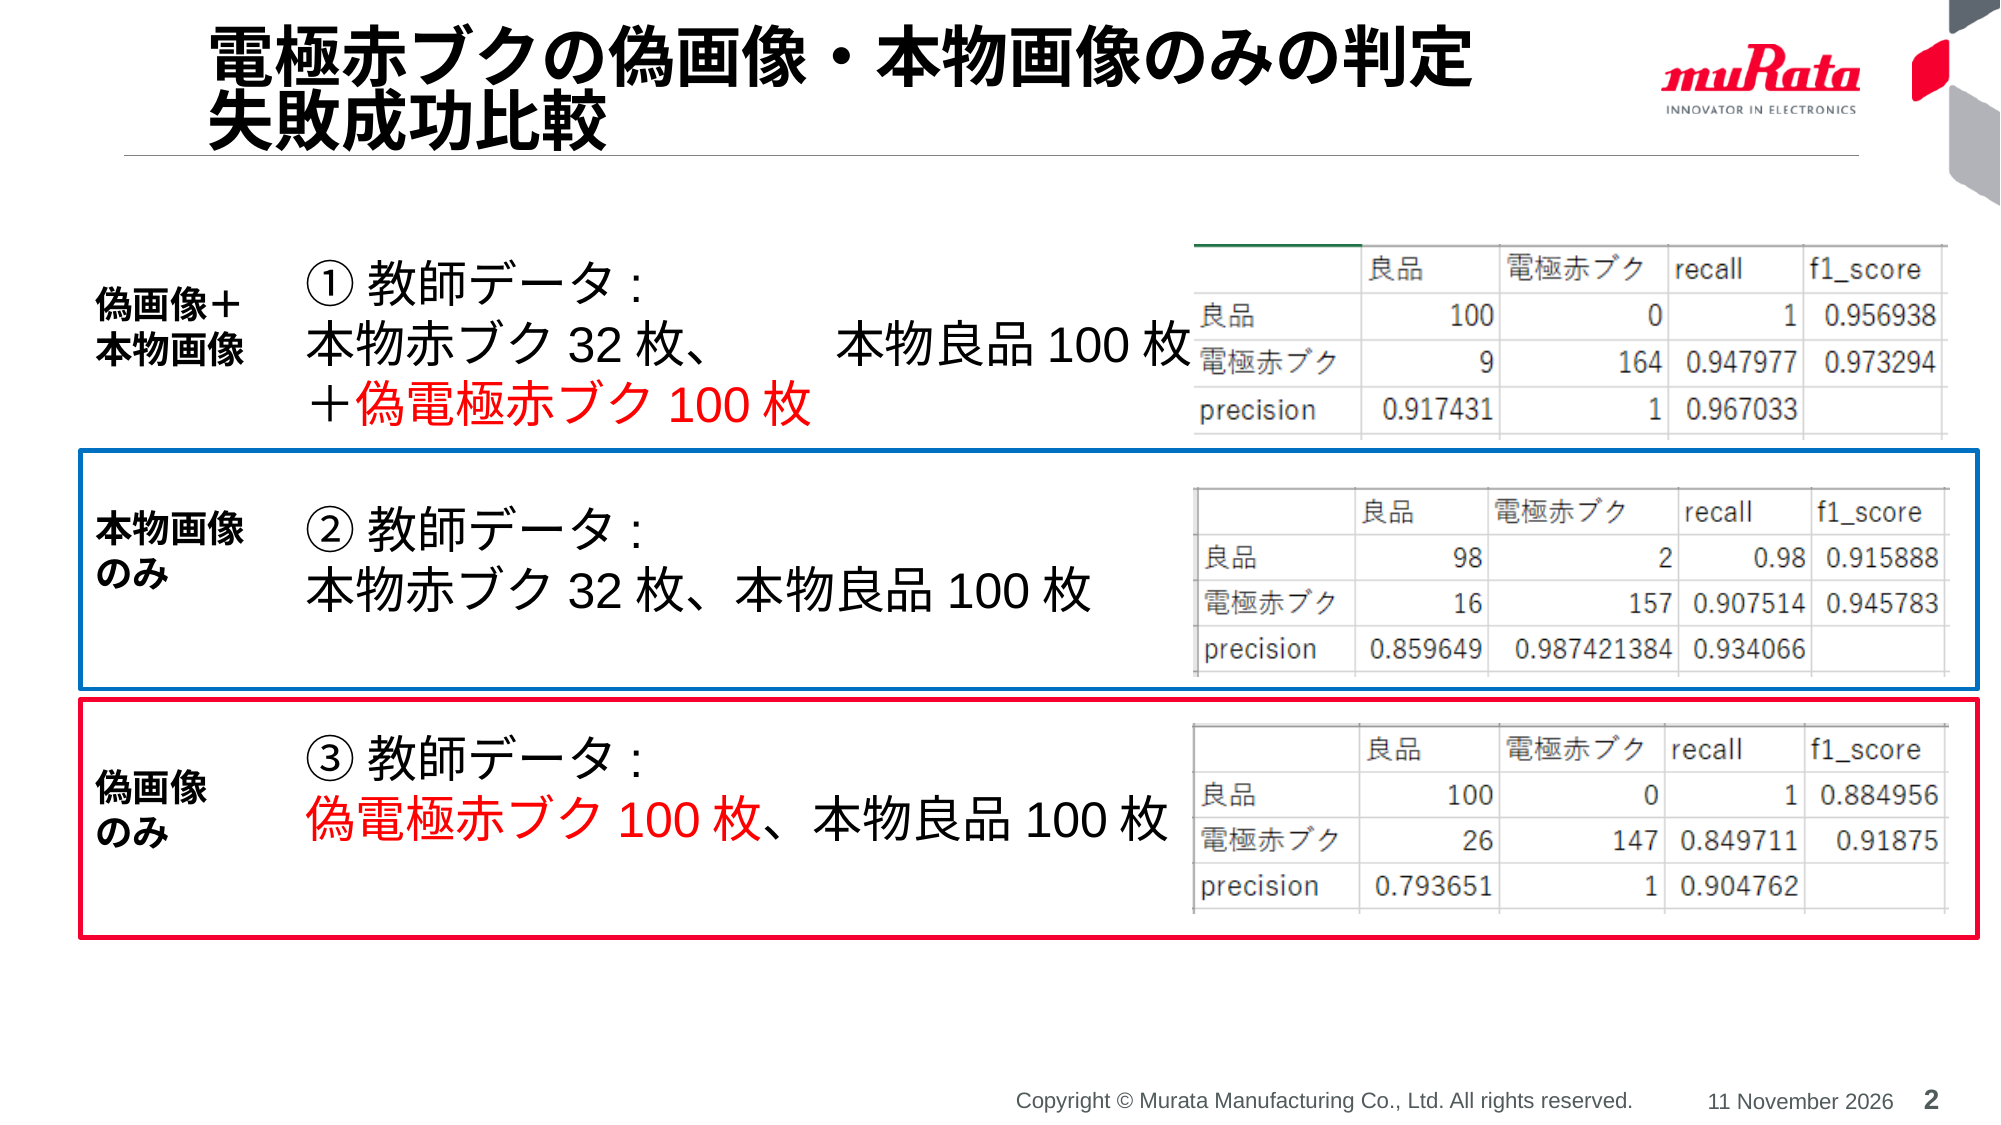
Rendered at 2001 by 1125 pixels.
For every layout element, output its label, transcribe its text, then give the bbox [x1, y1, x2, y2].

title 電極赤ブクの偽画像・本物画像のみの判定 失敗成功比較 [207, 36, 1714, 152]
picture [1714, 44, 1860, 114]
text_box 偽画像＋ 本物画像 [80, 273, 281, 379]
picture [1193, 244, 1948, 441]
picture [1192, 723, 1949, 914]
picture [1193, 487, 1950, 677]
text_box 本物画像 のみ [80, 497, 303, 602]
text_box ①教師データ: 本物赤ブク32枚、 本物良品100枚 ＋偽電極赤ブク100枚 [290, 244, 1192, 440]
text_box [78, 449, 1980, 691]
picture [1912, 0, 2000, 216]
text_box [78, 697, 1980, 940]
text_box 偽画像 のみ [80, 756, 303, 862]
